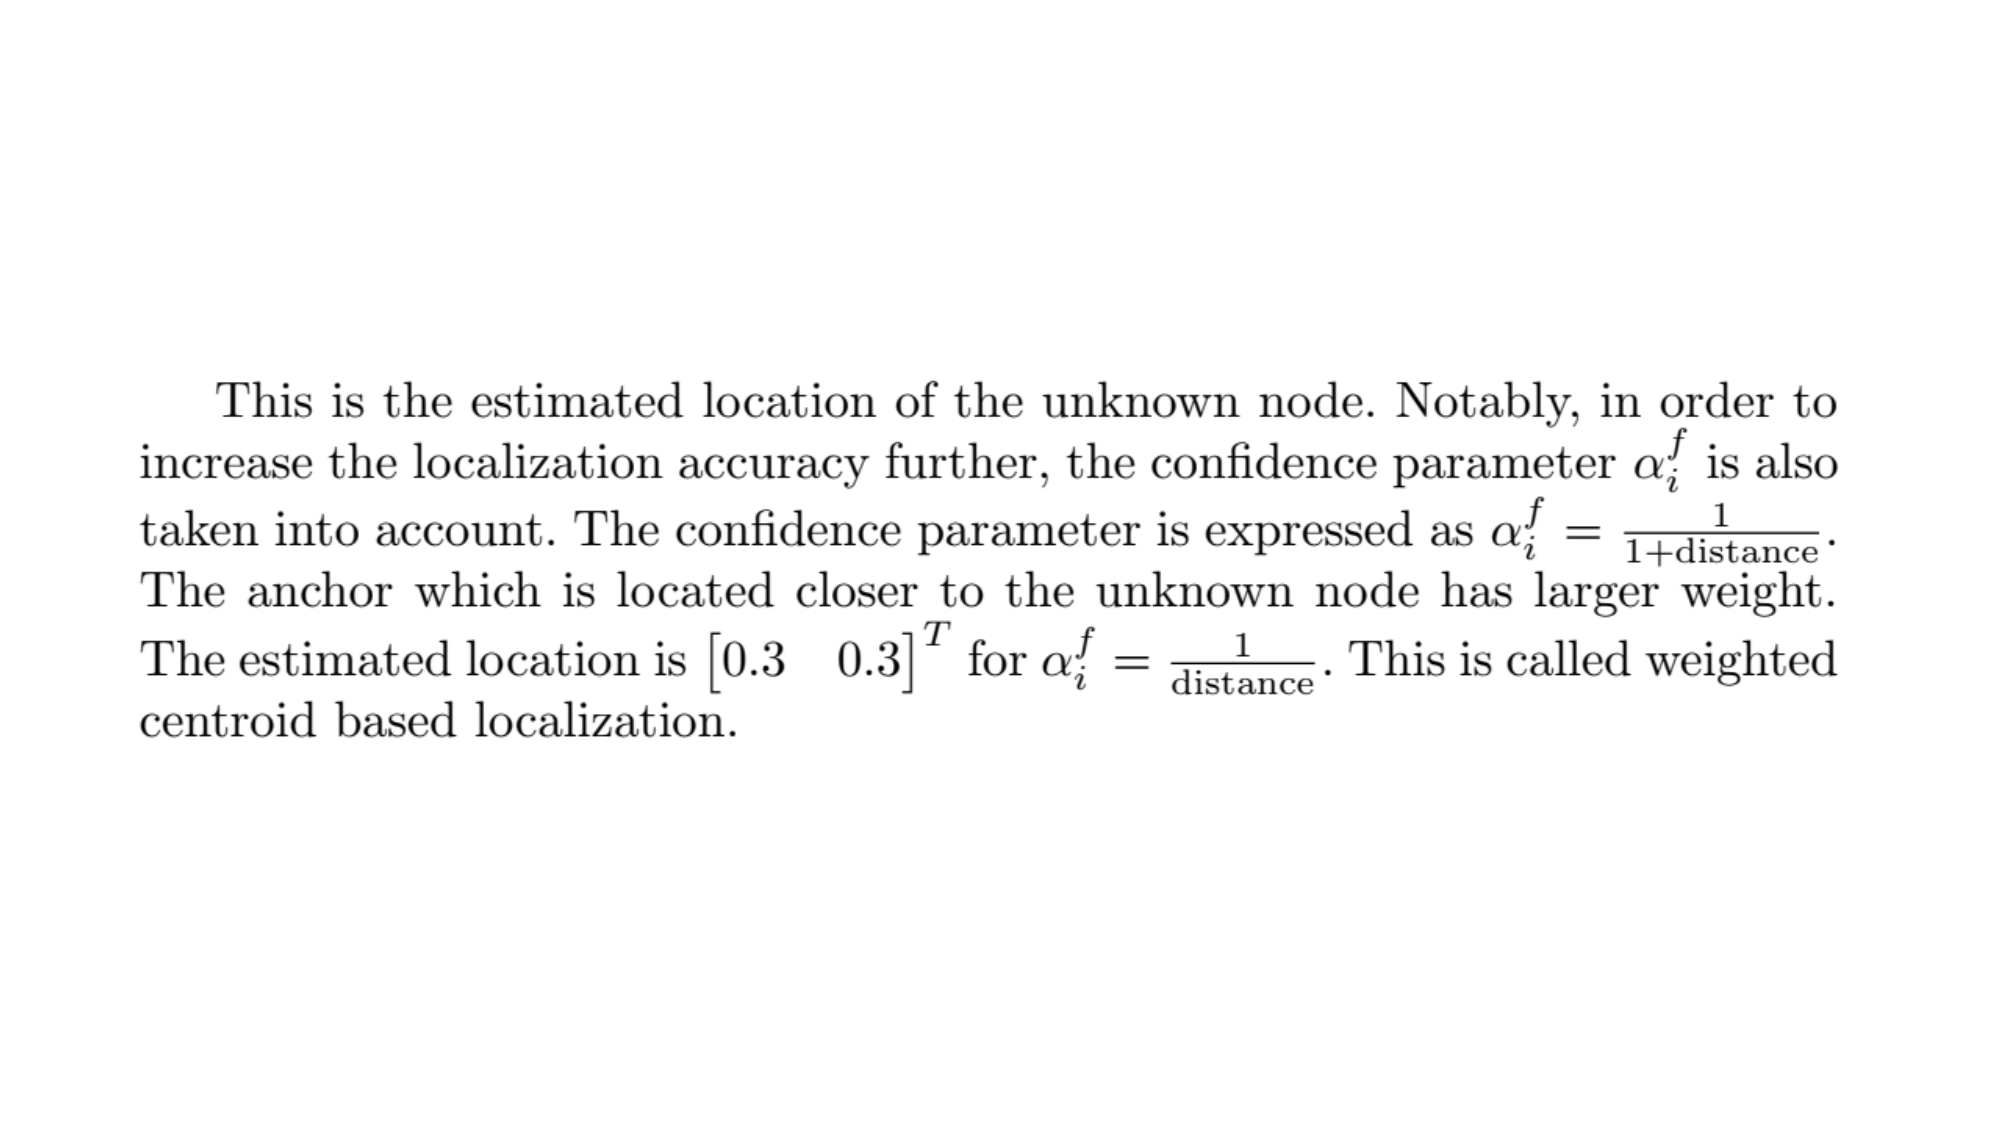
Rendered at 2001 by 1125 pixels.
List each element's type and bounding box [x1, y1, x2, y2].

picture [129, 356, 1871, 768]
